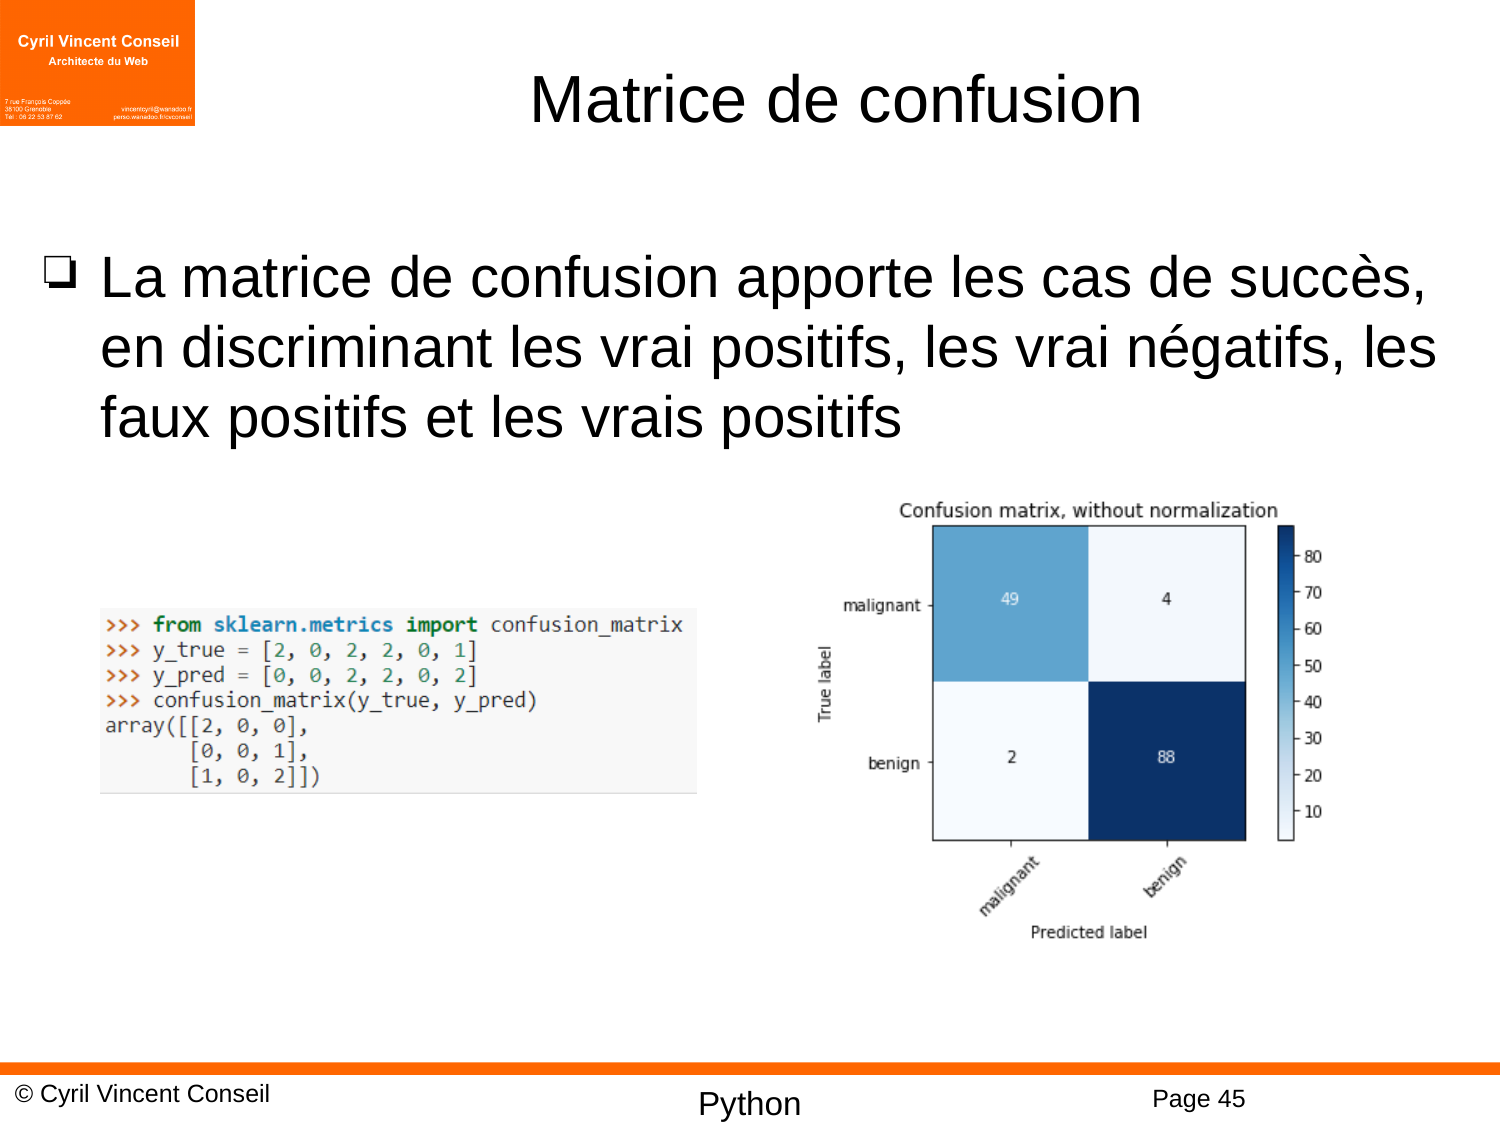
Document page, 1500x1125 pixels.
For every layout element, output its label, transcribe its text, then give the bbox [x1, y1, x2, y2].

picture [0, 0, 195, 126]
title Matrice de confusion [194, 2, 1480, 190]
picture [808, 491, 1335, 952]
list La matrice de confusion apporte les cas de succès, en discriminant les vrai positifs, les vrai négatifs, les faux positifs et les vrais positifs [29, 231, 1468, 1059]
picture [100, 607, 697, 794]
